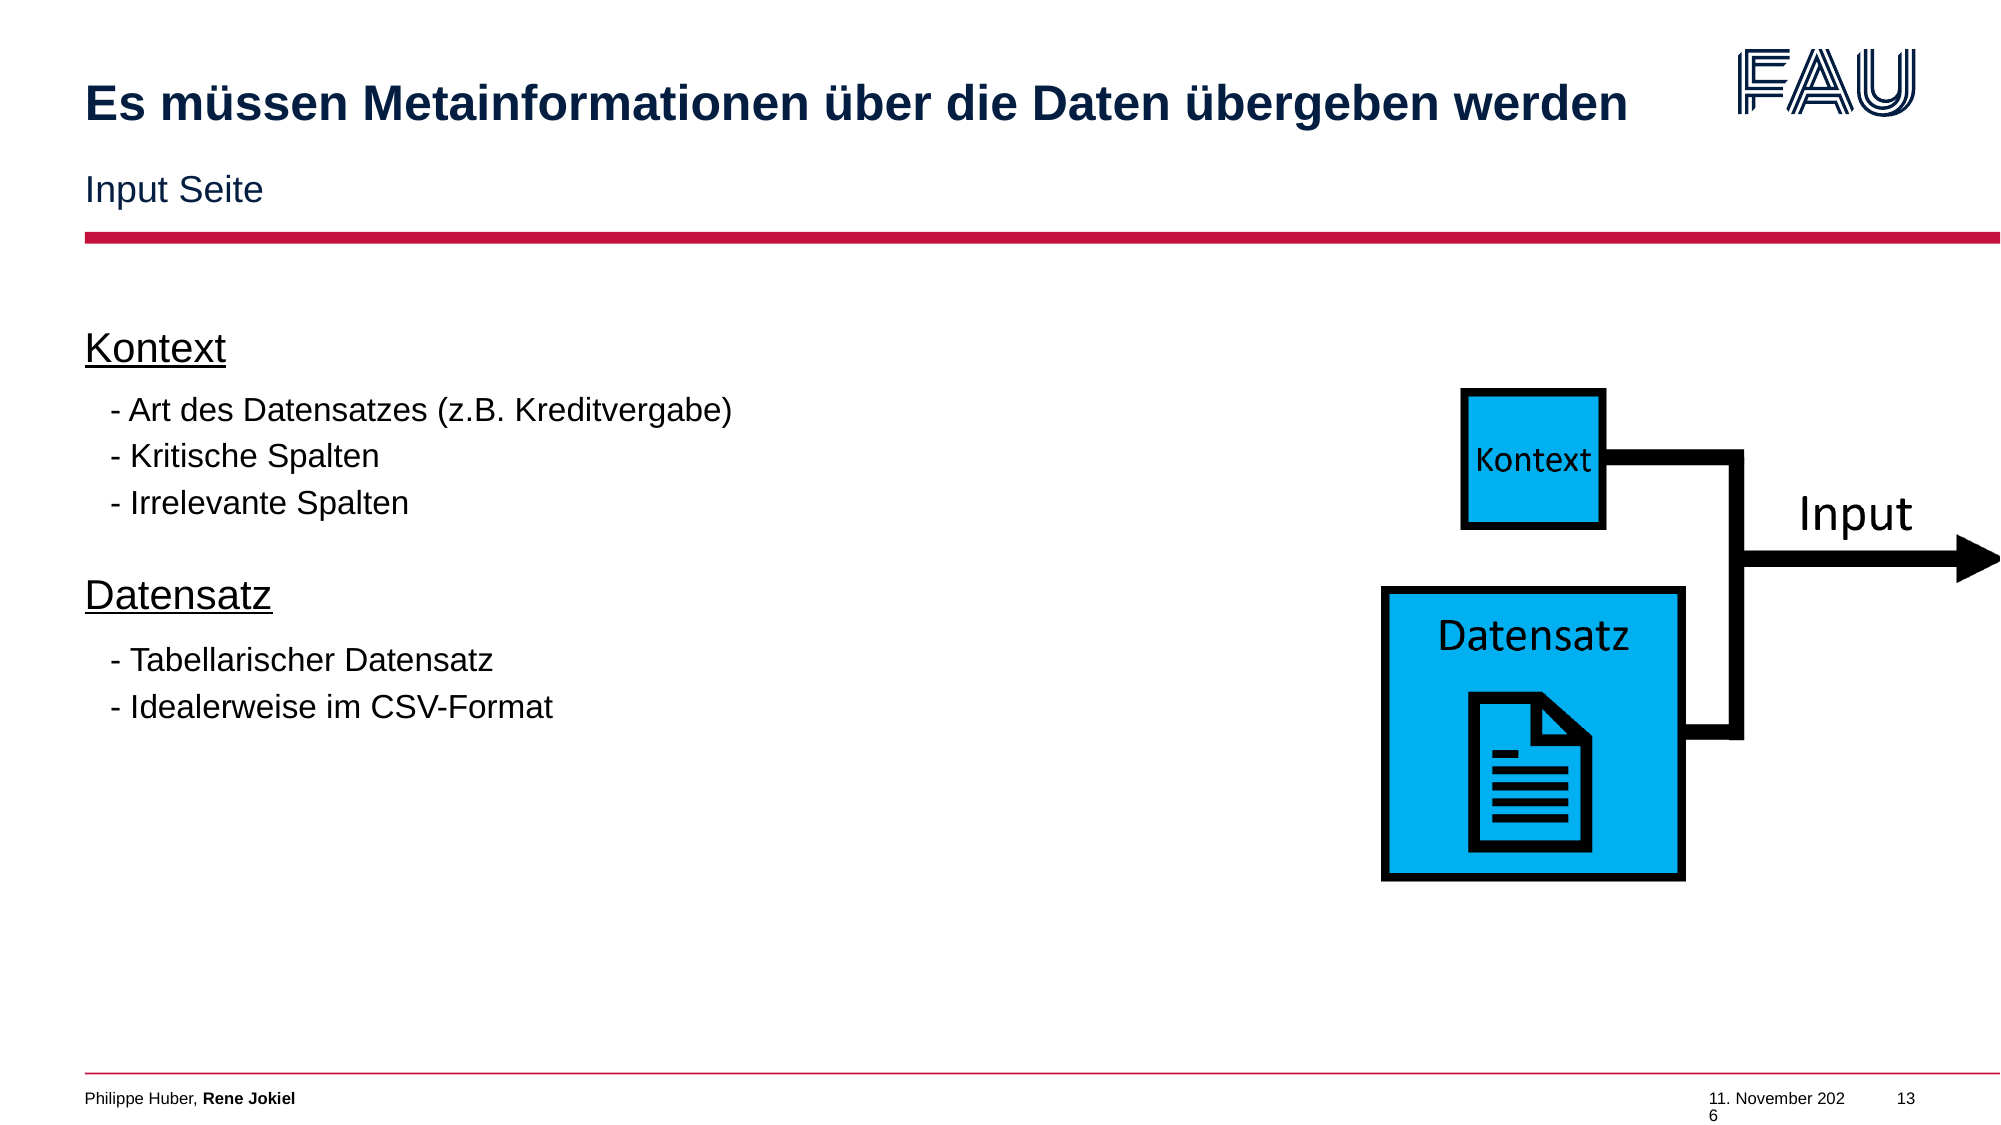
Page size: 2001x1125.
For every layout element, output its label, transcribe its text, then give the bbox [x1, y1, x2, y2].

text_box - Tabellarischer Datensatz [110, 633, 543, 678]
footer Philippe Huber, Rene Jokiel [84, 1088, 1656, 1109]
slide_number 13 [1883, 1088, 1916, 1109]
list Input Seite [85, 161, 1656, 209]
slide_number 20. Dezember 2022 [1708, 1088, 1849, 1109]
text_box - Irrelevante Spalten [110, 477, 460, 521]
text_box - Art des Datensatzes (z.B. Kreditvergabe) [110, 383, 825, 428]
picture [1380, 348, 2000, 919]
text_box Datensatz [84, 562, 302, 618]
text_box - Idealerweise im CSV-Format [110, 681, 620, 726]
title Es müssen Metainformationen über die Daten übergeben werden [85, 49, 1656, 159]
text_box Kontext [84, 316, 265, 372]
text_box - Kritische Spalten [110, 430, 441, 475]
